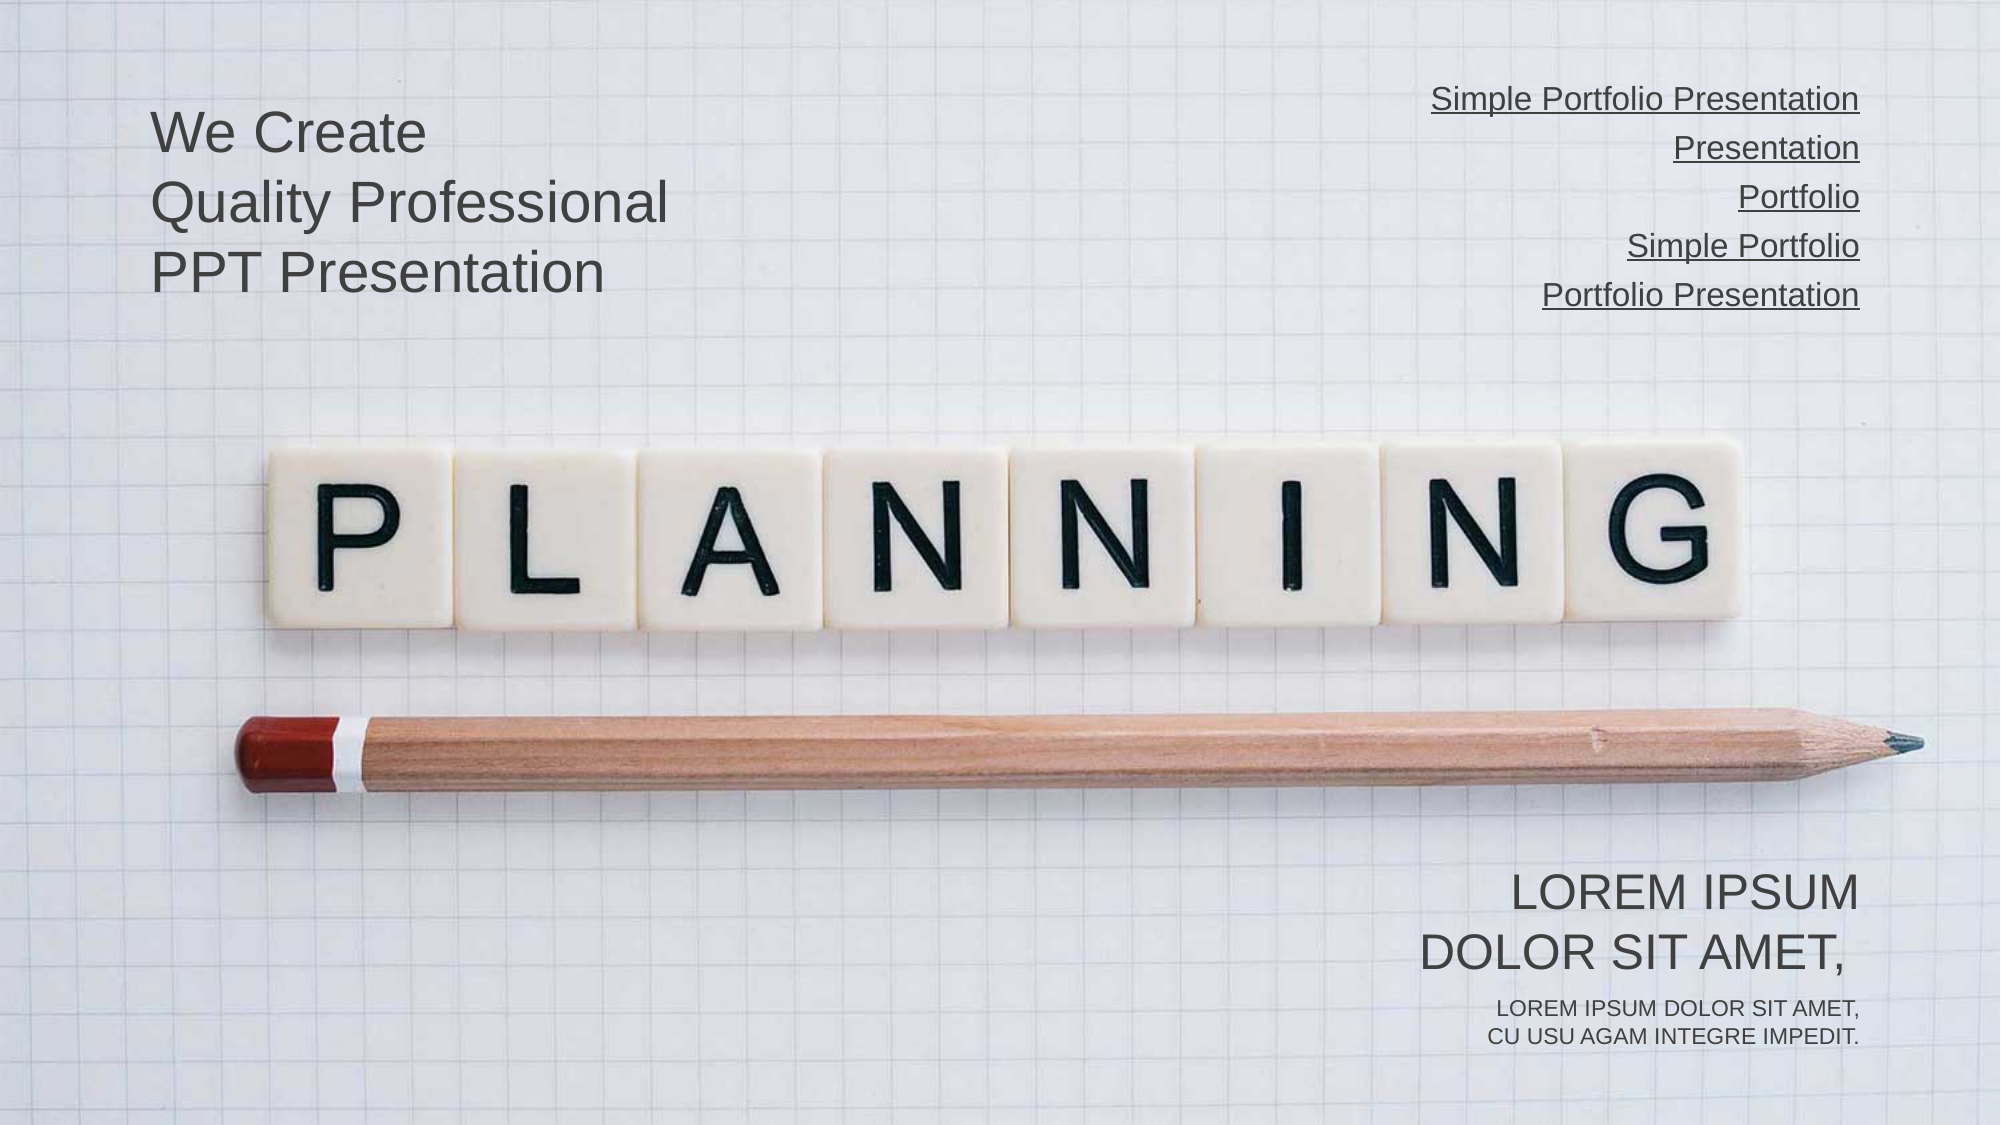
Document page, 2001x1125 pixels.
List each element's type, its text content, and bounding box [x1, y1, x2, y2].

text_box Portfolio [1390, 175, 1876, 223]
text_box We Create Quality Professional PPT Presentation [144, 94, 760, 305]
text_box Simple Portfolio [1390, 224, 1876, 272]
text_box LOREM IPSUM DOLOR SIT AMET, [1265, 852, 1876, 987]
text_box Simple Portfolio Presentation [1390, 77, 1876, 124]
text_box Presentation [1390, 126, 1876, 173]
text_box Portfolio Presentation [1390, 273, 1876, 321]
picture [0, 0, 2001, 1125]
text_box LOREM IPSUM DOLOR SIT AMET, CU USU AGAM INTEGRE IMPEDIT. [1265, 987, 1876, 1057]
